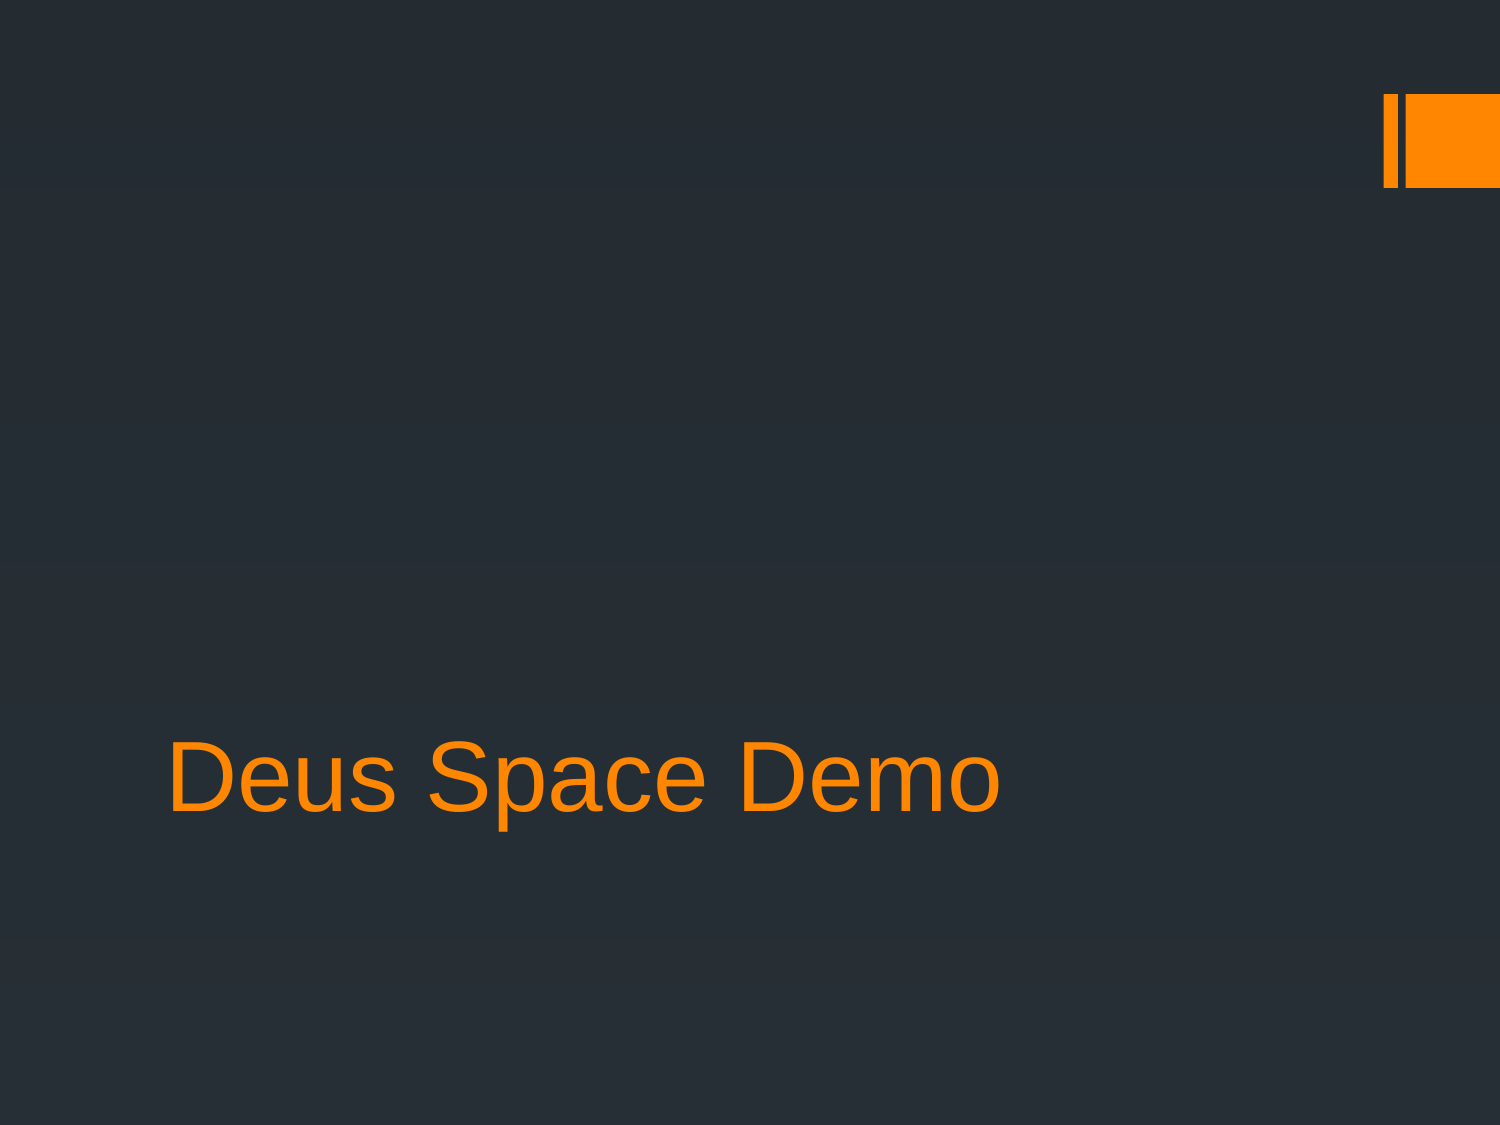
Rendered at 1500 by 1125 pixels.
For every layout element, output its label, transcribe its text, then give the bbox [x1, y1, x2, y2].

title Deus Space Demo [150, 412, 1350, 839]
